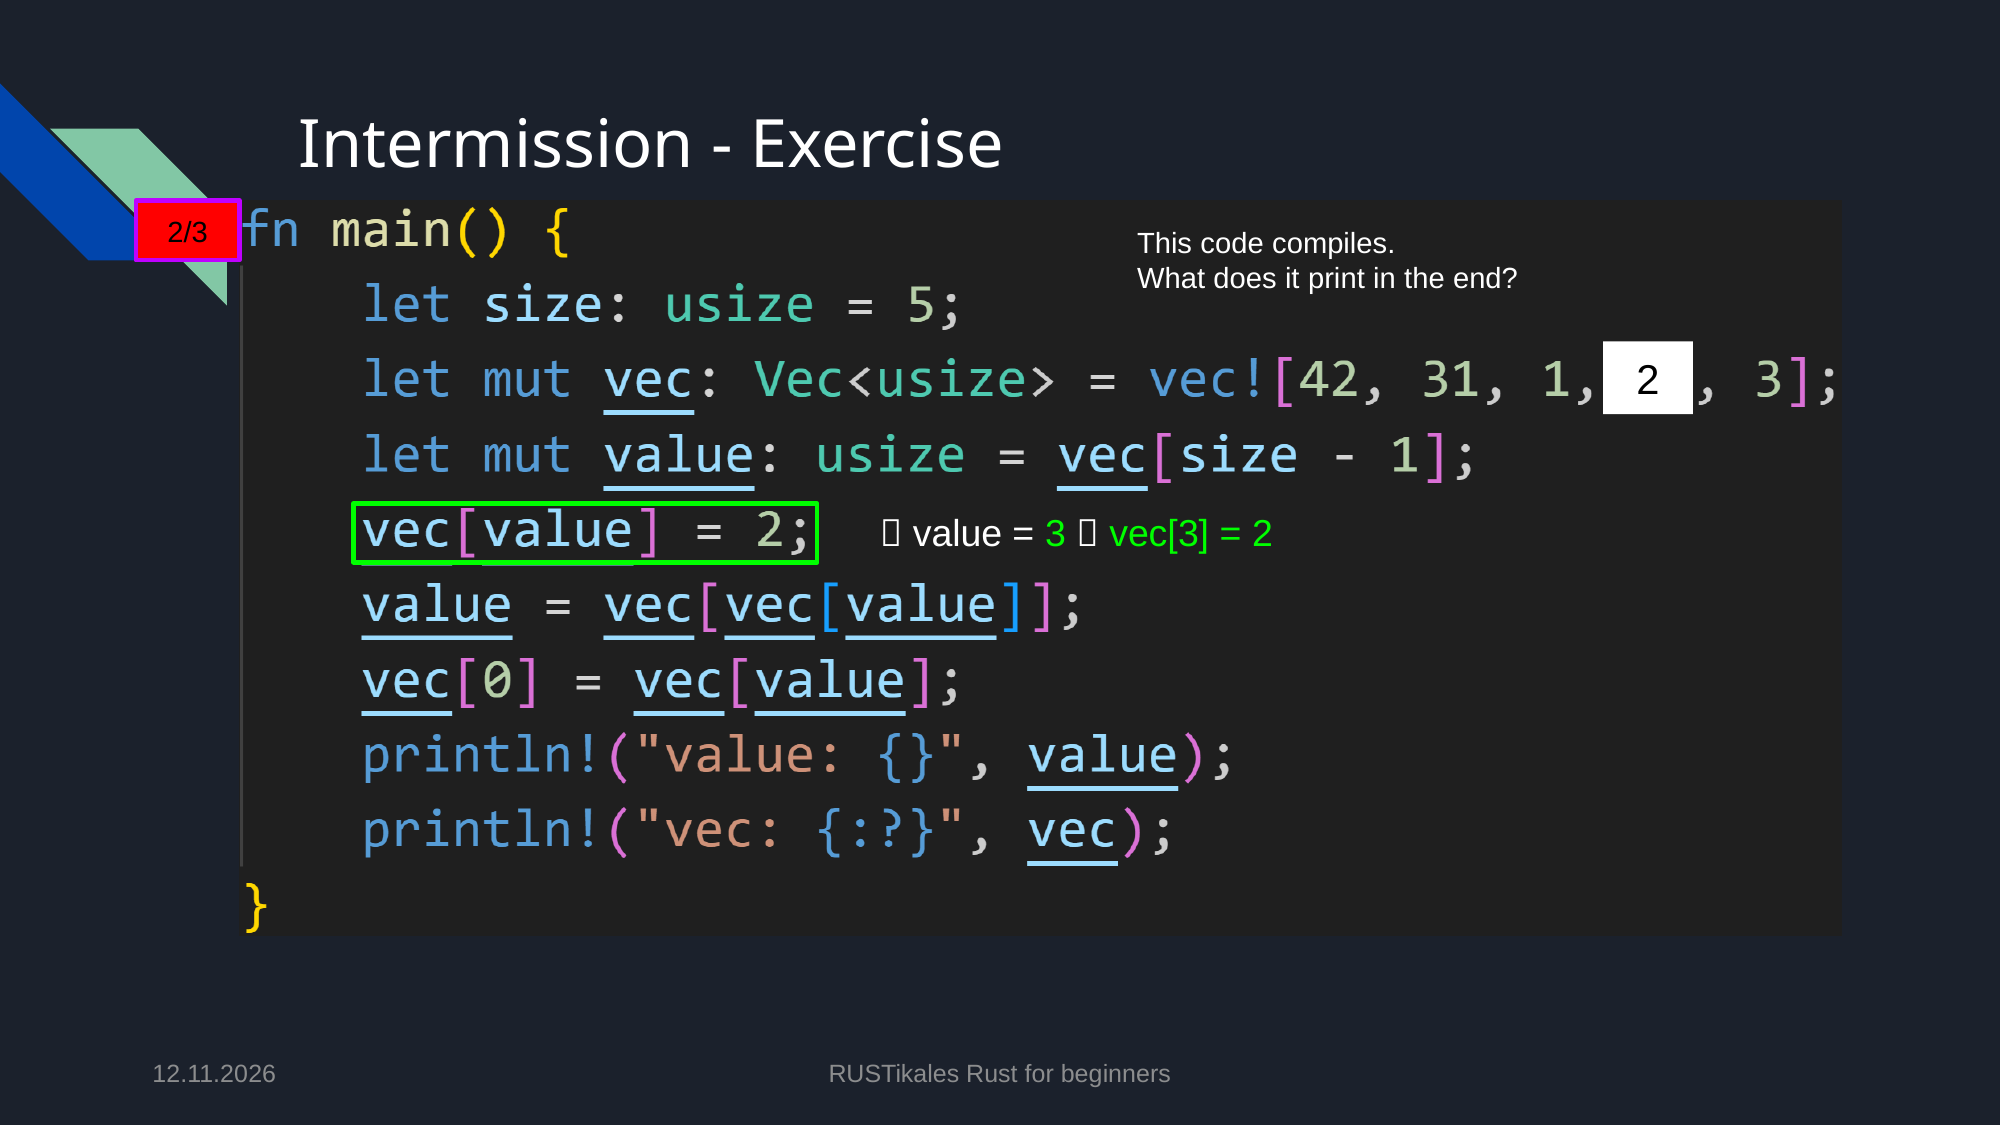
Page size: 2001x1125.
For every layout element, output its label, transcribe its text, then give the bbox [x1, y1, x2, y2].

title Intermission - Exercise [283, 86, 1824, 197]
text_box 2/3 [134, 198, 239, 262]
footer RUSTikales Rust for beginners [662, 1042, 1338, 1103]
picture [239, 200, 1842, 937]
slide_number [137, 1042, 588, 1103]
